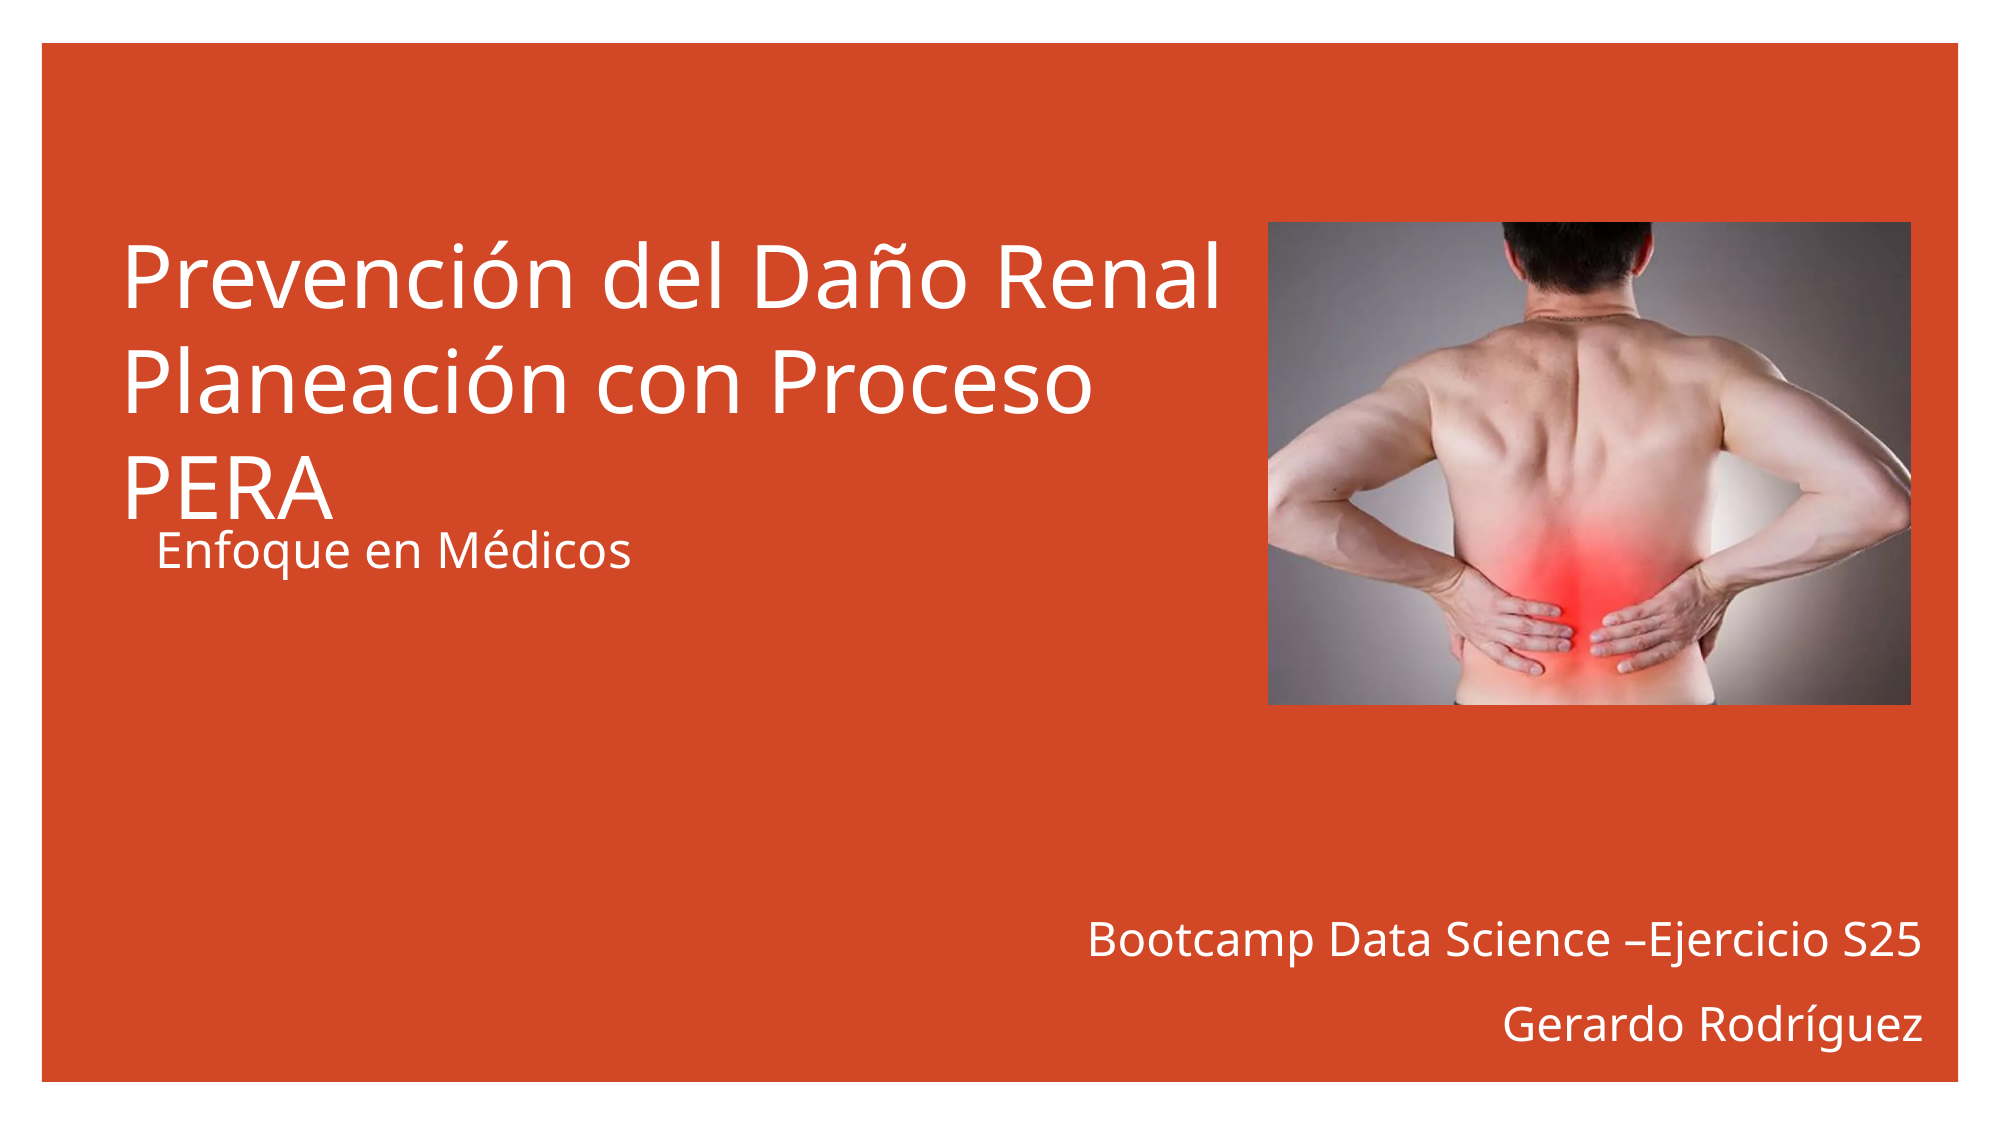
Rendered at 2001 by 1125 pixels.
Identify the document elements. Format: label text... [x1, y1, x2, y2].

text_box Bootcamp Data Science –Ejercicio S25 Gerardo Rodríguez [811, 872, 1939, 1060]
subtitle Enfoque en Médicos [140, 481, 1267, 668]
title Prevención del Daño Renal Planeación con Proceso PERA [105, 182, 1252, 575]
picture [1267, 222, 1911, 705]
